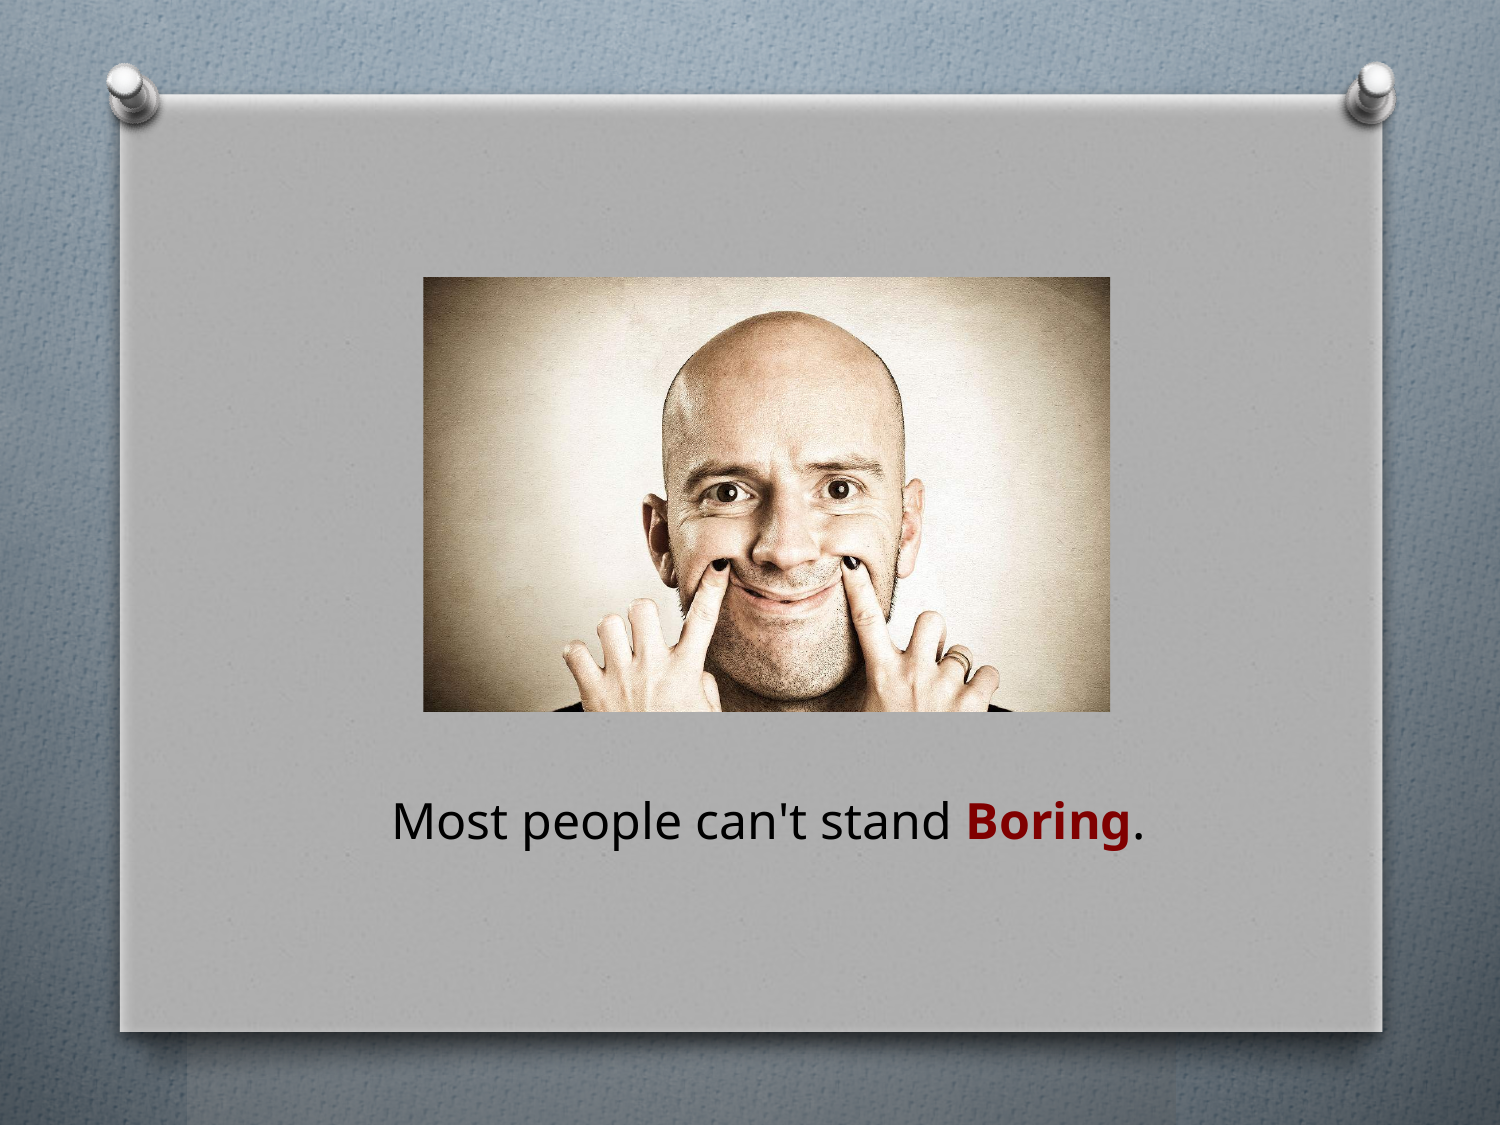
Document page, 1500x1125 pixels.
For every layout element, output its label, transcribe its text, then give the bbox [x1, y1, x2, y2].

picture [1317, 35, 1439, 156]
picture [75, 29, 198, 153]
text_box Most people can't stand Boring. [376, 781, 1174, 857]
picture [423, 277, 1111, 712]
